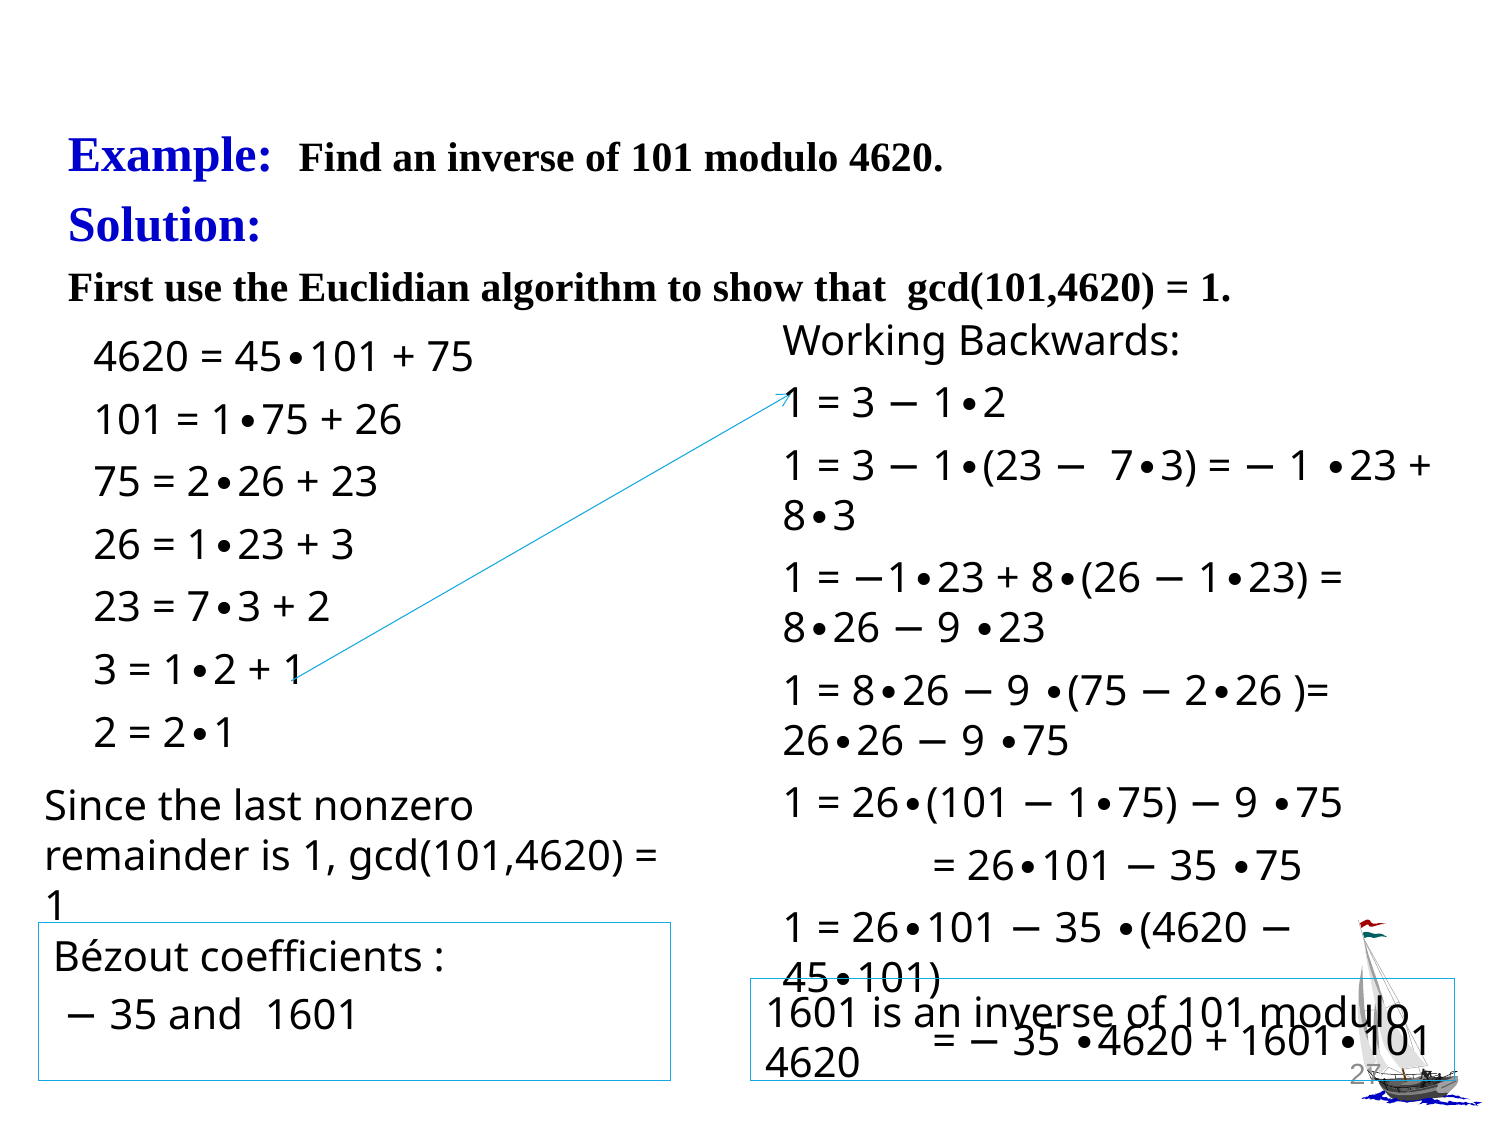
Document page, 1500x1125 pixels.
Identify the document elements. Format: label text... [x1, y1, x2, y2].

text_box Example: Find an inverse of 101 modulo 4620. Solution: First use the Euclidian algorithm to show that gcd(101,4620) = 1. [53, 113, 1447, 317]
text_box 4620 = 45∙101 + 75 101 = 1∙75 + 26 75 = 2∙26 + 23 26 = 1∙23 + 3 23 = 7∙3 + 2 3 = 1∙2 + 1 2 = 2∙1 [78, 322, 542, 771]
text_box Bézout coefficients : − 35 and 1601 [38, 922, 671, 1081]
text_box 1601 is an inverse of 101 modulo 4620 [750, 978, 1455, 1081]
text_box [291, 393, 792, 681]
text_box Working Backwards: 1 = 3 − 1∙2 1 = 3 − 1∙(23 − 7∙3) = − 1 ∙23 + 8∙3 1 = −1∙23 + 8∙(26 − 1∙23) = 8∙26 − 9 ∙23 1 = 8∙26 − 9 ∙(75 − 2∙26 )= 26∙26 − 9 ∙75 1 = 26∙(101 − 1∙75) − 9 ∙75 = 26∙101 − 35 ∙75 1 = 26∙101 − 35 ∙(4620 − 45∙101) = − 35 ∙4620 + 1601∙101 [767, 306, 1455, 969]
slide_number 27 [1059, 1081, 1397, 1103]
text_box Since the last nonzero remainder is 1, gcd(101,4620) = 1 [29, 771, 680, 884]
